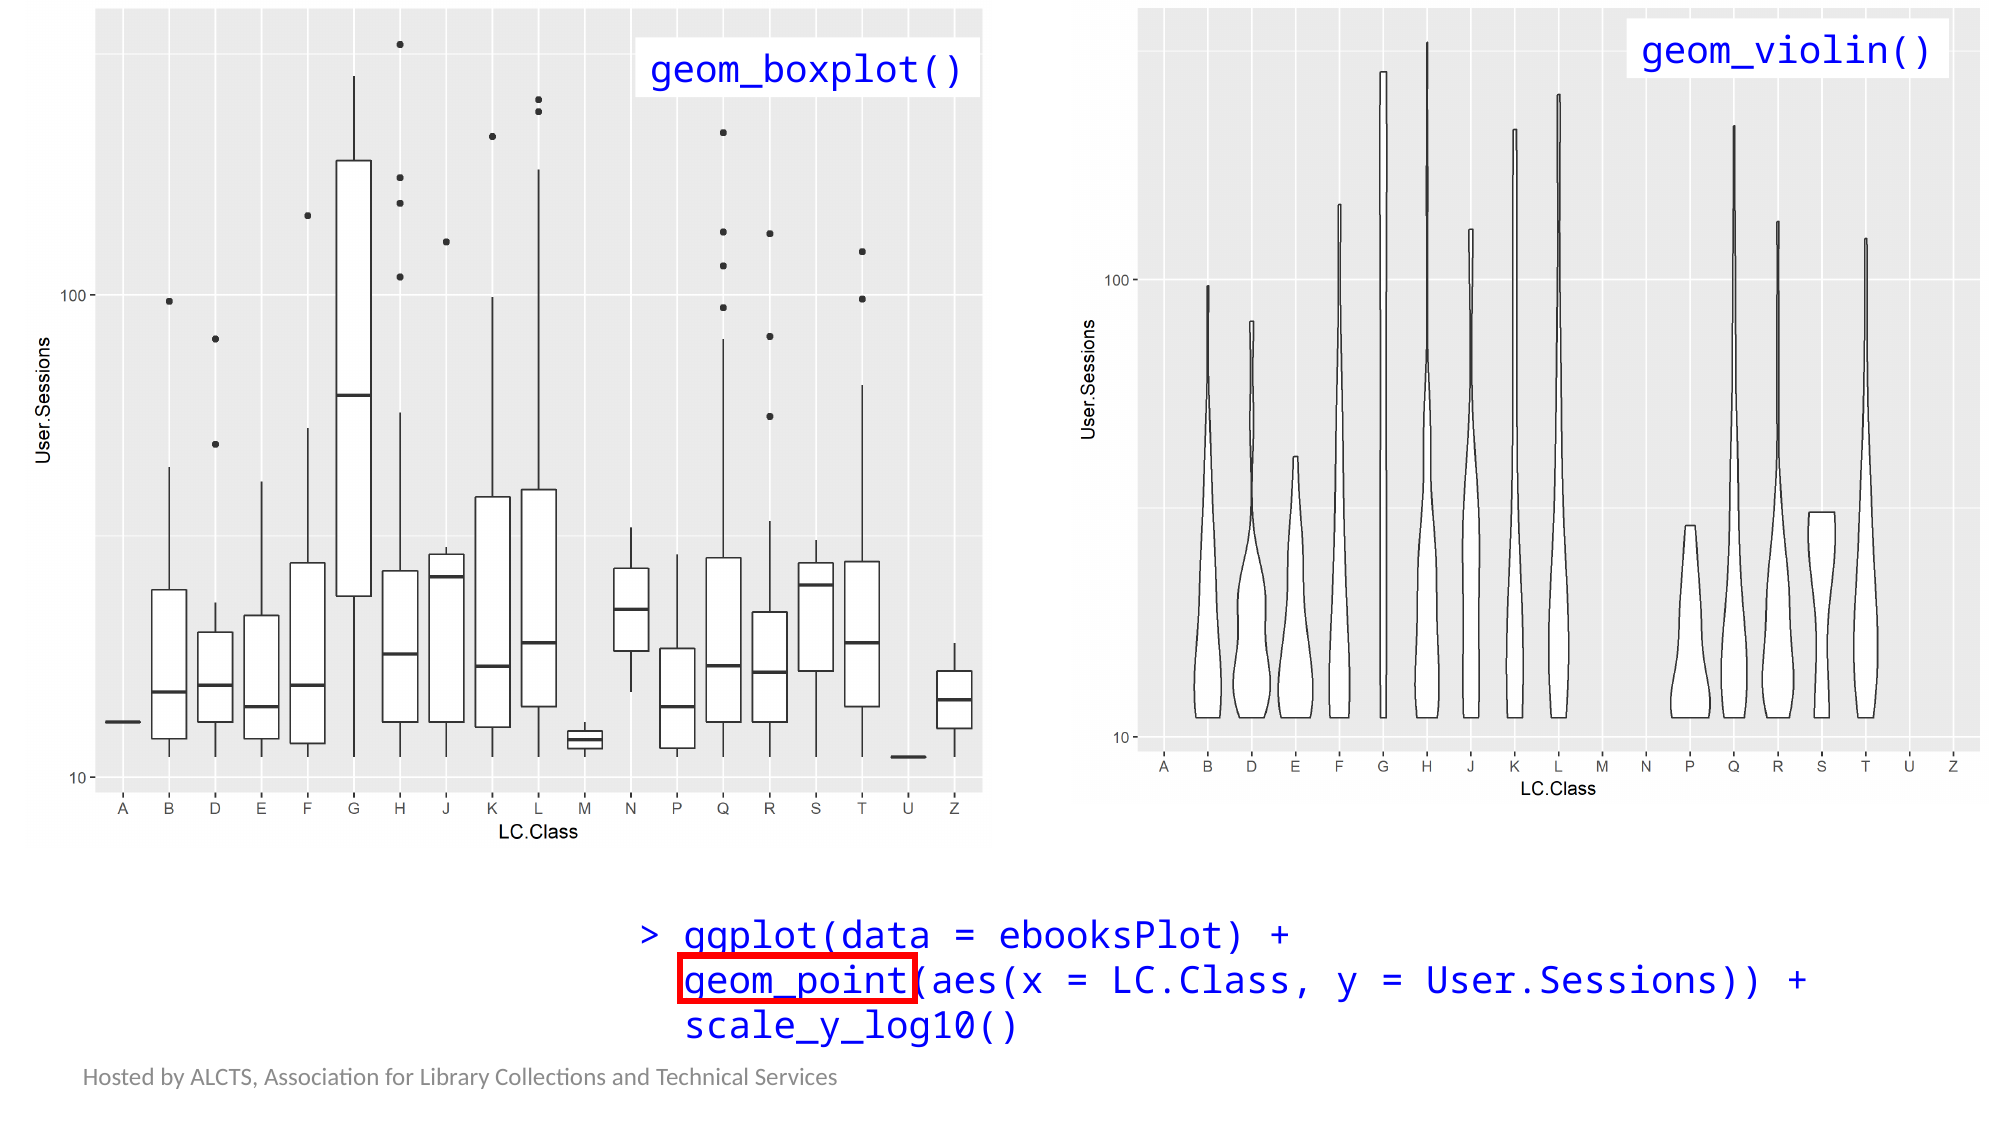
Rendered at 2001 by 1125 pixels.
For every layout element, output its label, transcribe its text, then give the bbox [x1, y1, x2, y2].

text_box > ggplot(data = ebooksPlot) + geom_point(aes(x = LC.Class, y = User.Sessions)) + scale_y_log10() [623, 903, 1850, 1053]
picture [1070, 0, 1989, 804]
picture [25, 0, 992, 848]
text_box [679, 955, 916, 1002]
footer Hosted by ALCTS, Association for Library Collections and Technical Services [44, 1045, 878, 1105]
